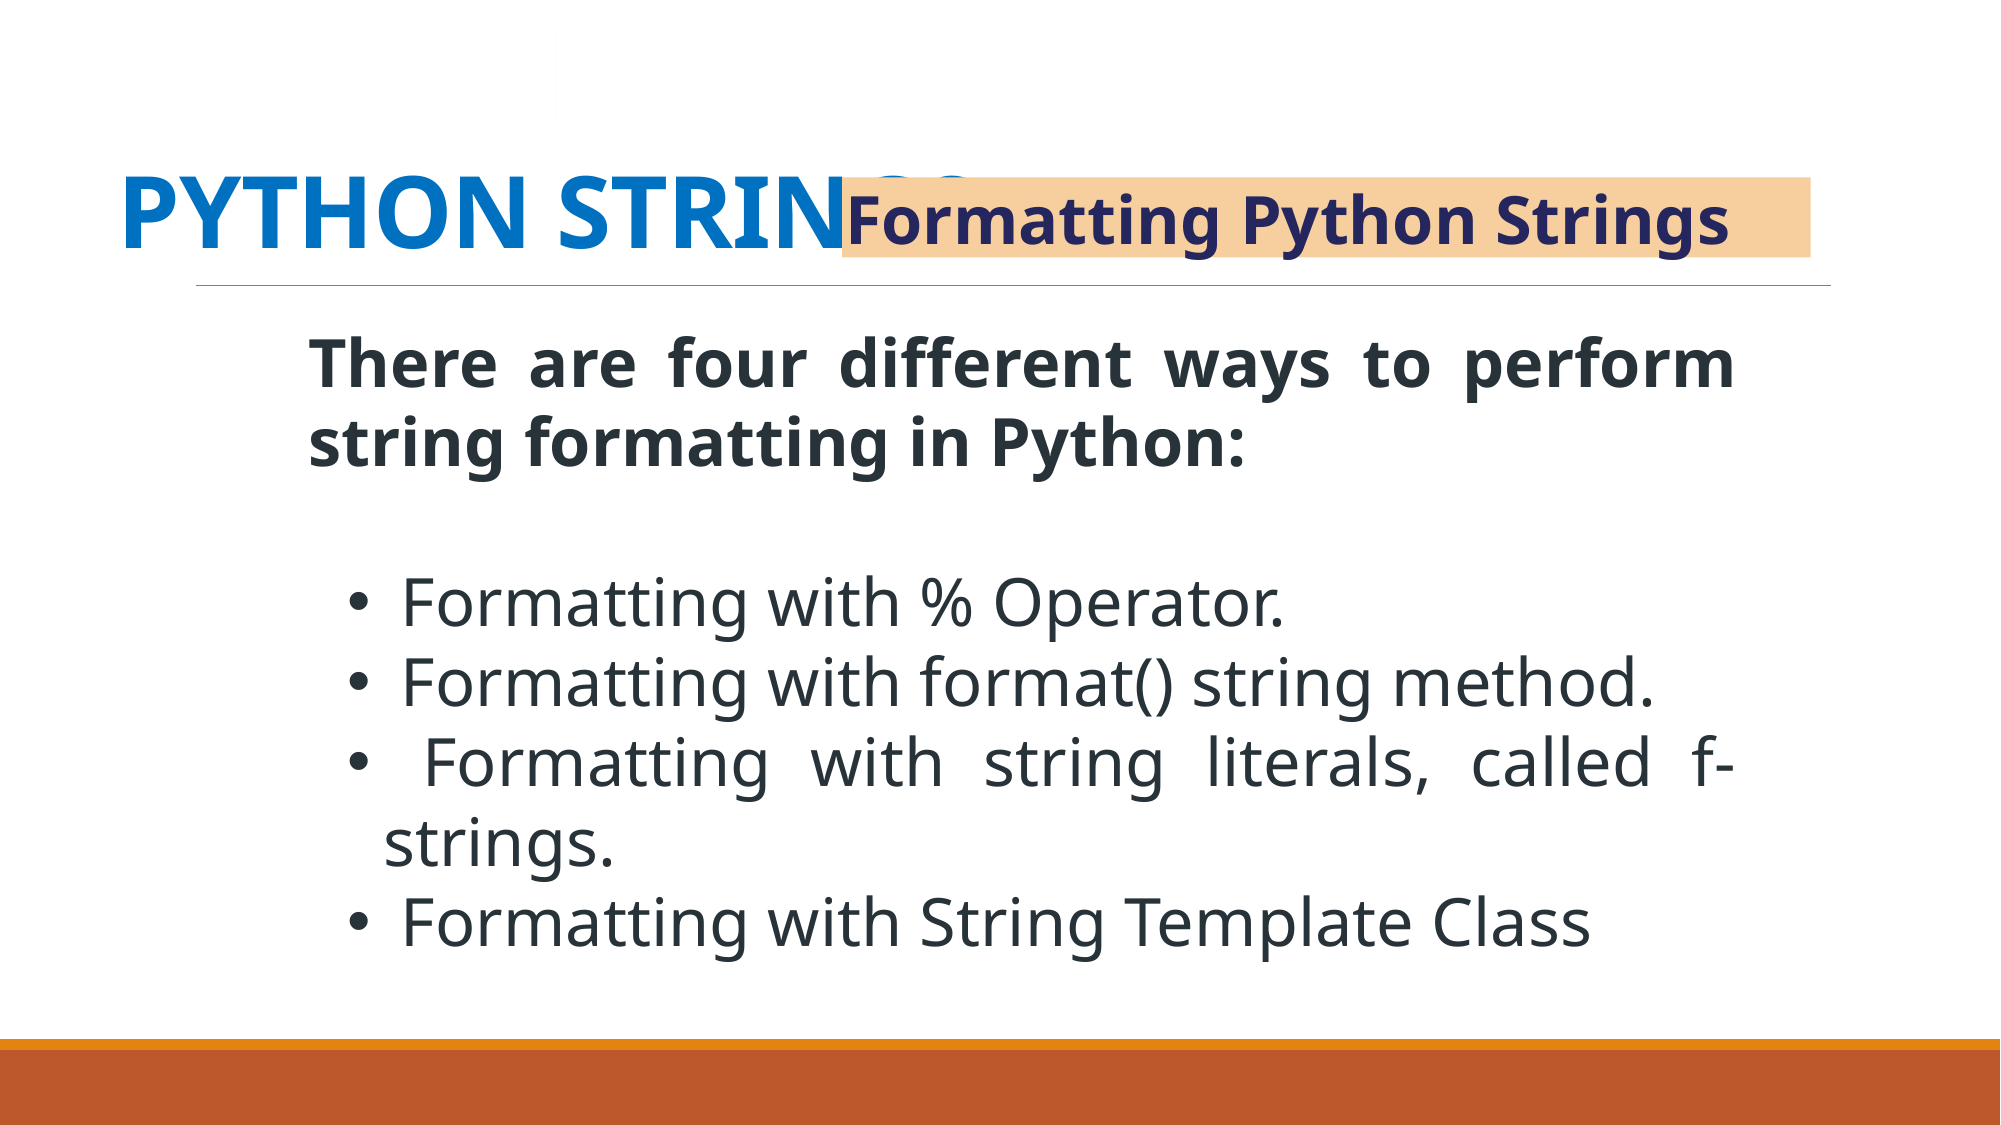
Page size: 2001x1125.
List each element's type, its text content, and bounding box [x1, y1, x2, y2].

text_box There are four different ways to perform string formatting in Python: Formatting with % Operator. Formatting with format() string method. Formatting with string literals, called f-strings. Formatting with String Template Class [293, 312, 1753, 968]
text_box Formatting Python Strings [842, 177, 1811, 258]
title PYTHON STRINGS [102, 38, 1753, 277]
